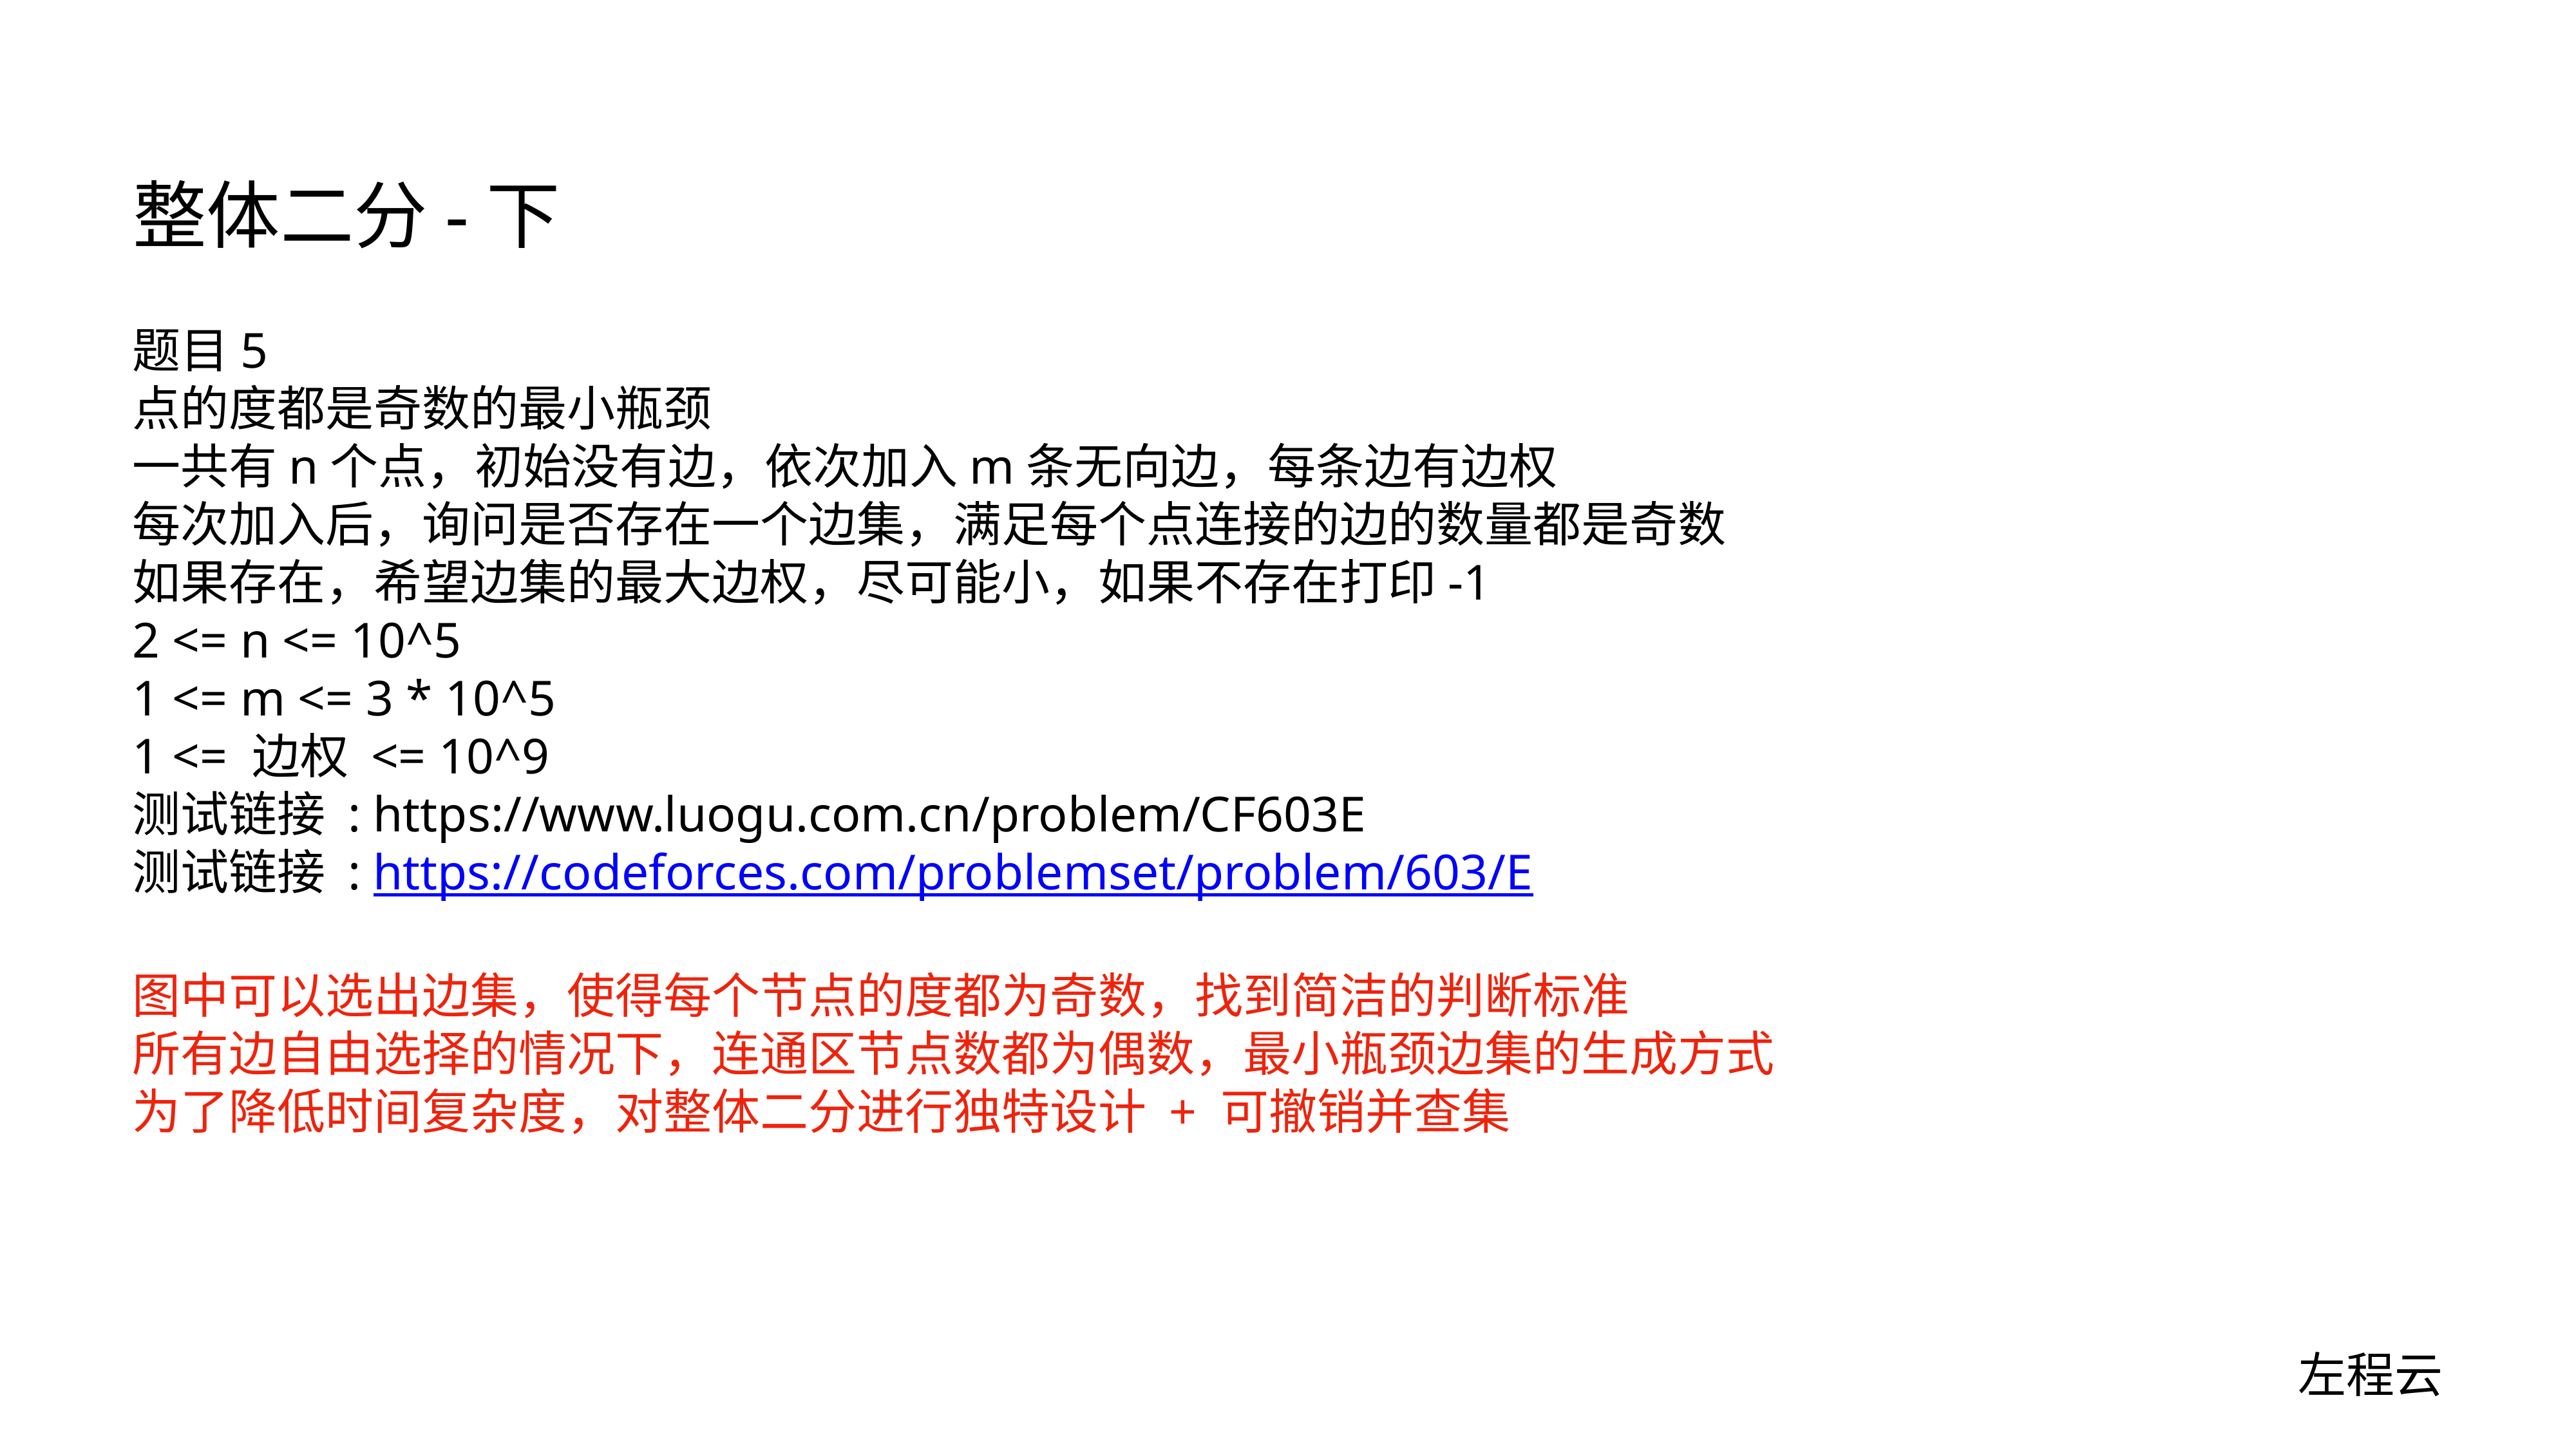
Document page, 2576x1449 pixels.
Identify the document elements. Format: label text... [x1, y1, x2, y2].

text_box 题目5 点的度都是奇数的最小瓶颈 一共有n个点，初始没有边，依次加入m条无向边，每条边有边权 每次加入后，询问是否存在一个边集，满足每个点连接的边的数量都是奇数 如果存在，希望边集的最大边权，尽可能小，如果不存在打印-1 2 <= n <= 10^5 1 <= m <= 3 * 10^5 1 <= 边权 <= 10^9 测试链接 : https://www.luogu.com.cn/problem/CF603E 测试链接 : https://codeforces.com/problemset/problem/603/E 图中可以选出边集，使得每个节点的度都为奇数，找到简洁的判断标准 所有边自由选择的情况下，连通区节点数都为偶数，最小瓶颈边集的生成方式 为了降低时间复杂度，对整体二分进行独特设计 + 可撤销并查集 [127, 314, 2449, 1304]
title 整体二分-下 [127, 48, 2449, 263]
text_box 左程云 [127, 1339, 2449, 1408]
